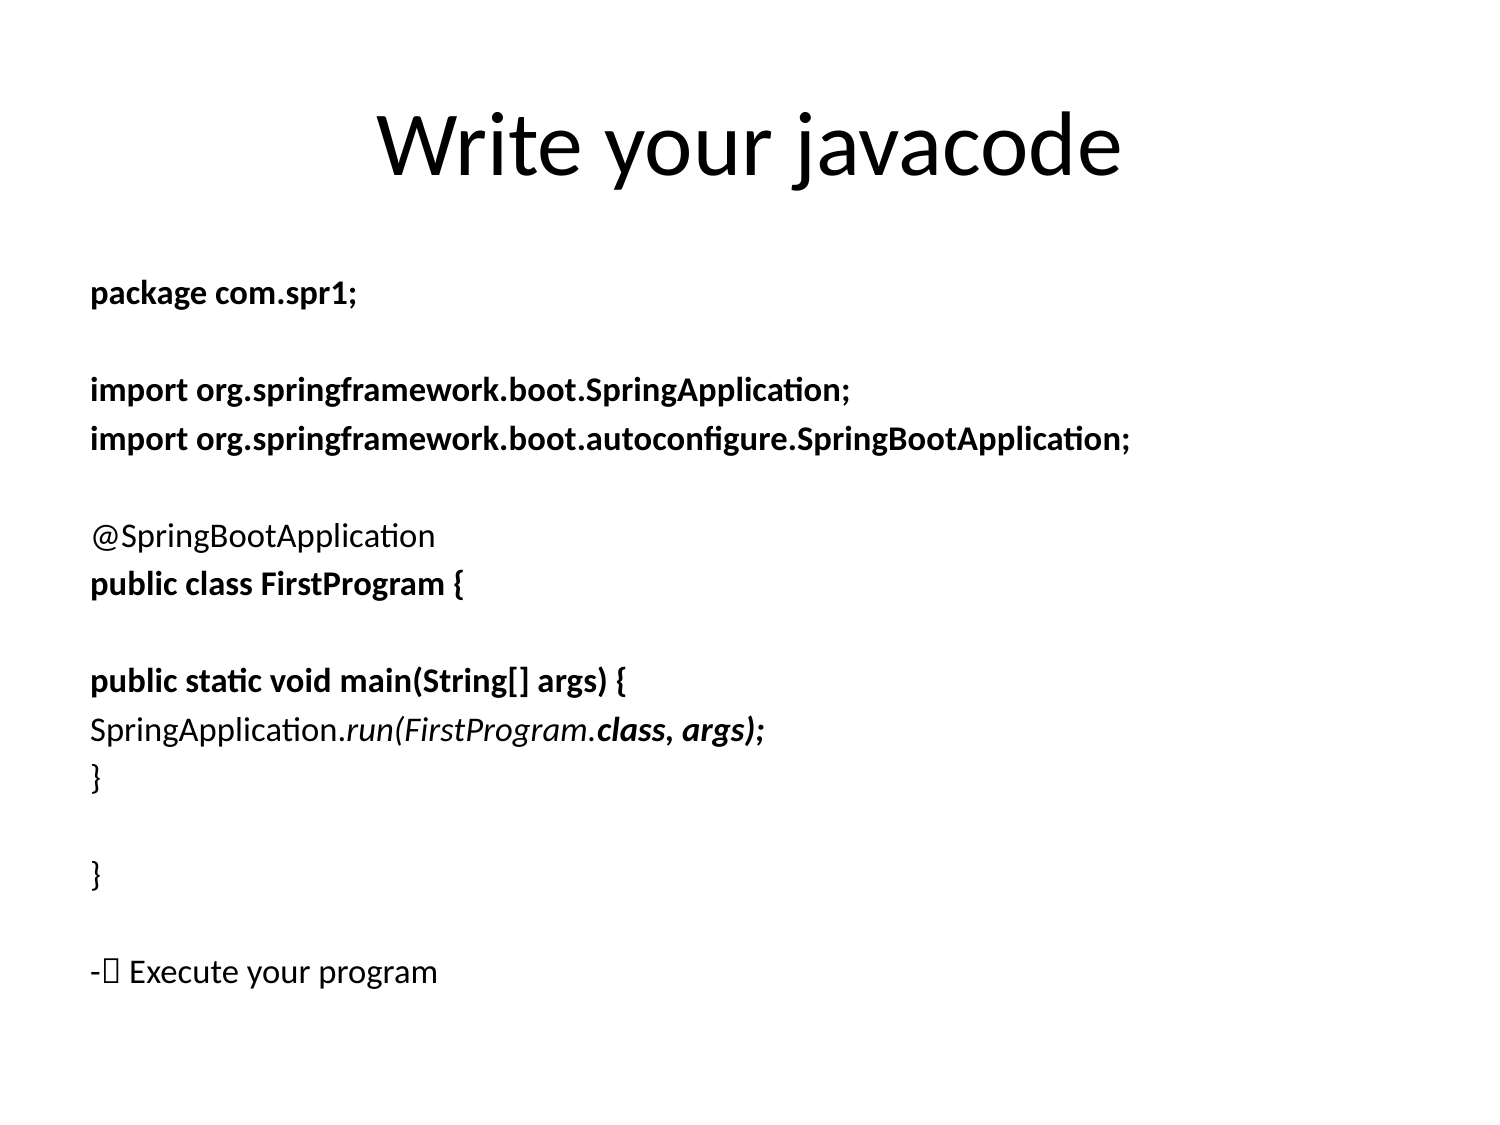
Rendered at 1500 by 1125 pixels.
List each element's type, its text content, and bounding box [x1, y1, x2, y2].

list package com.spr1; import org.springframework.boot.SpringApplication; import org.springframework.boot.autoconfigure.SpringBootApplication; @SpringBootApplication public class FirstProgram { public static void main(String[] args) { SpringApplication.run(FirstProgram.class, args); } } - Execute your program [75, 262, 1425, 1005]
title Write your javacode [75, 45, 1425, 233]
